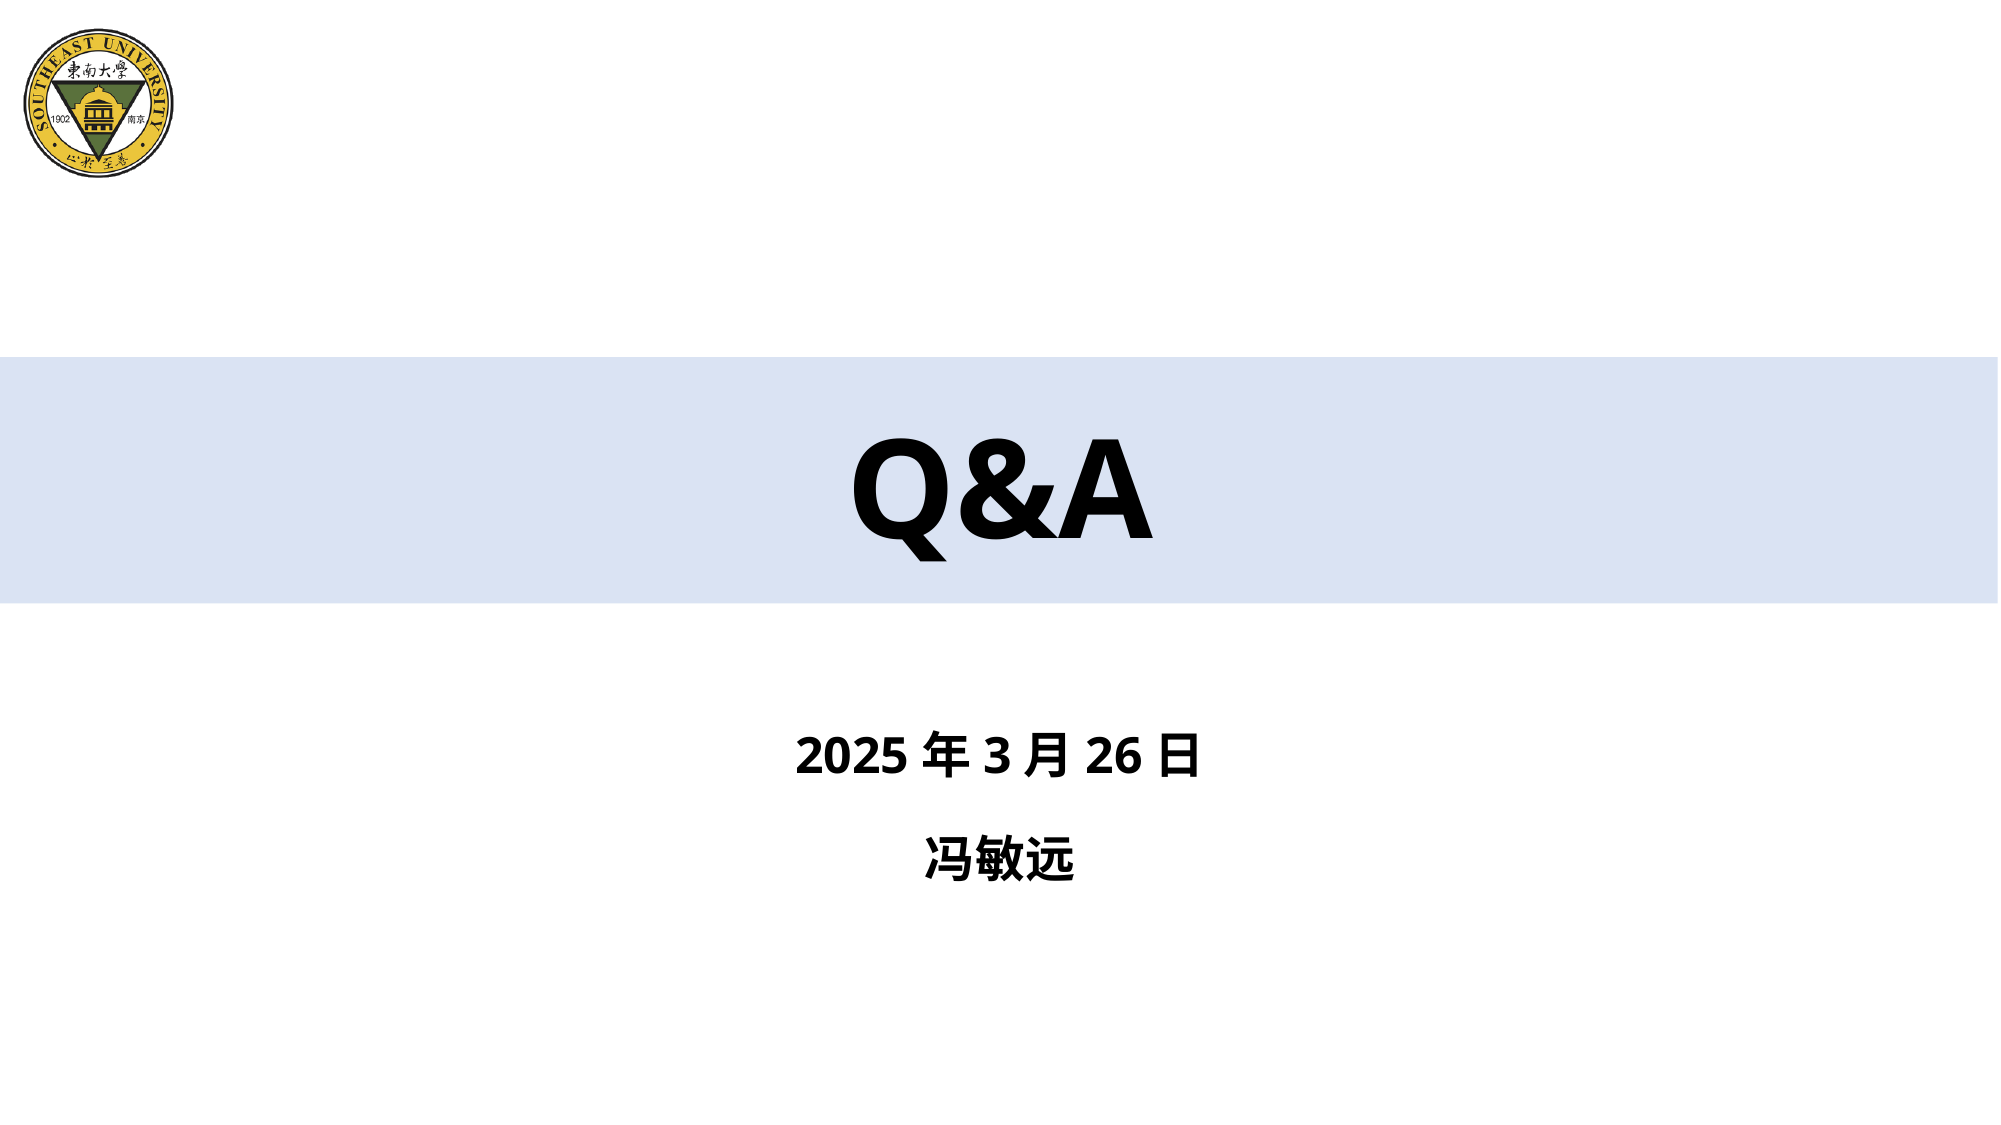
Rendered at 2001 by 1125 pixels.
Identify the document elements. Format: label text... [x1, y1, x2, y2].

subtitle ﻿2025年3月26日 [313, 722, 1687, 839]
text_box 冯敏远 [391, 820, 1609, 896]
picture [18, 24, 178, 182]
text_box [0, 356, 1999, 604]
title Q&A [53, 328, 1912, 576]
